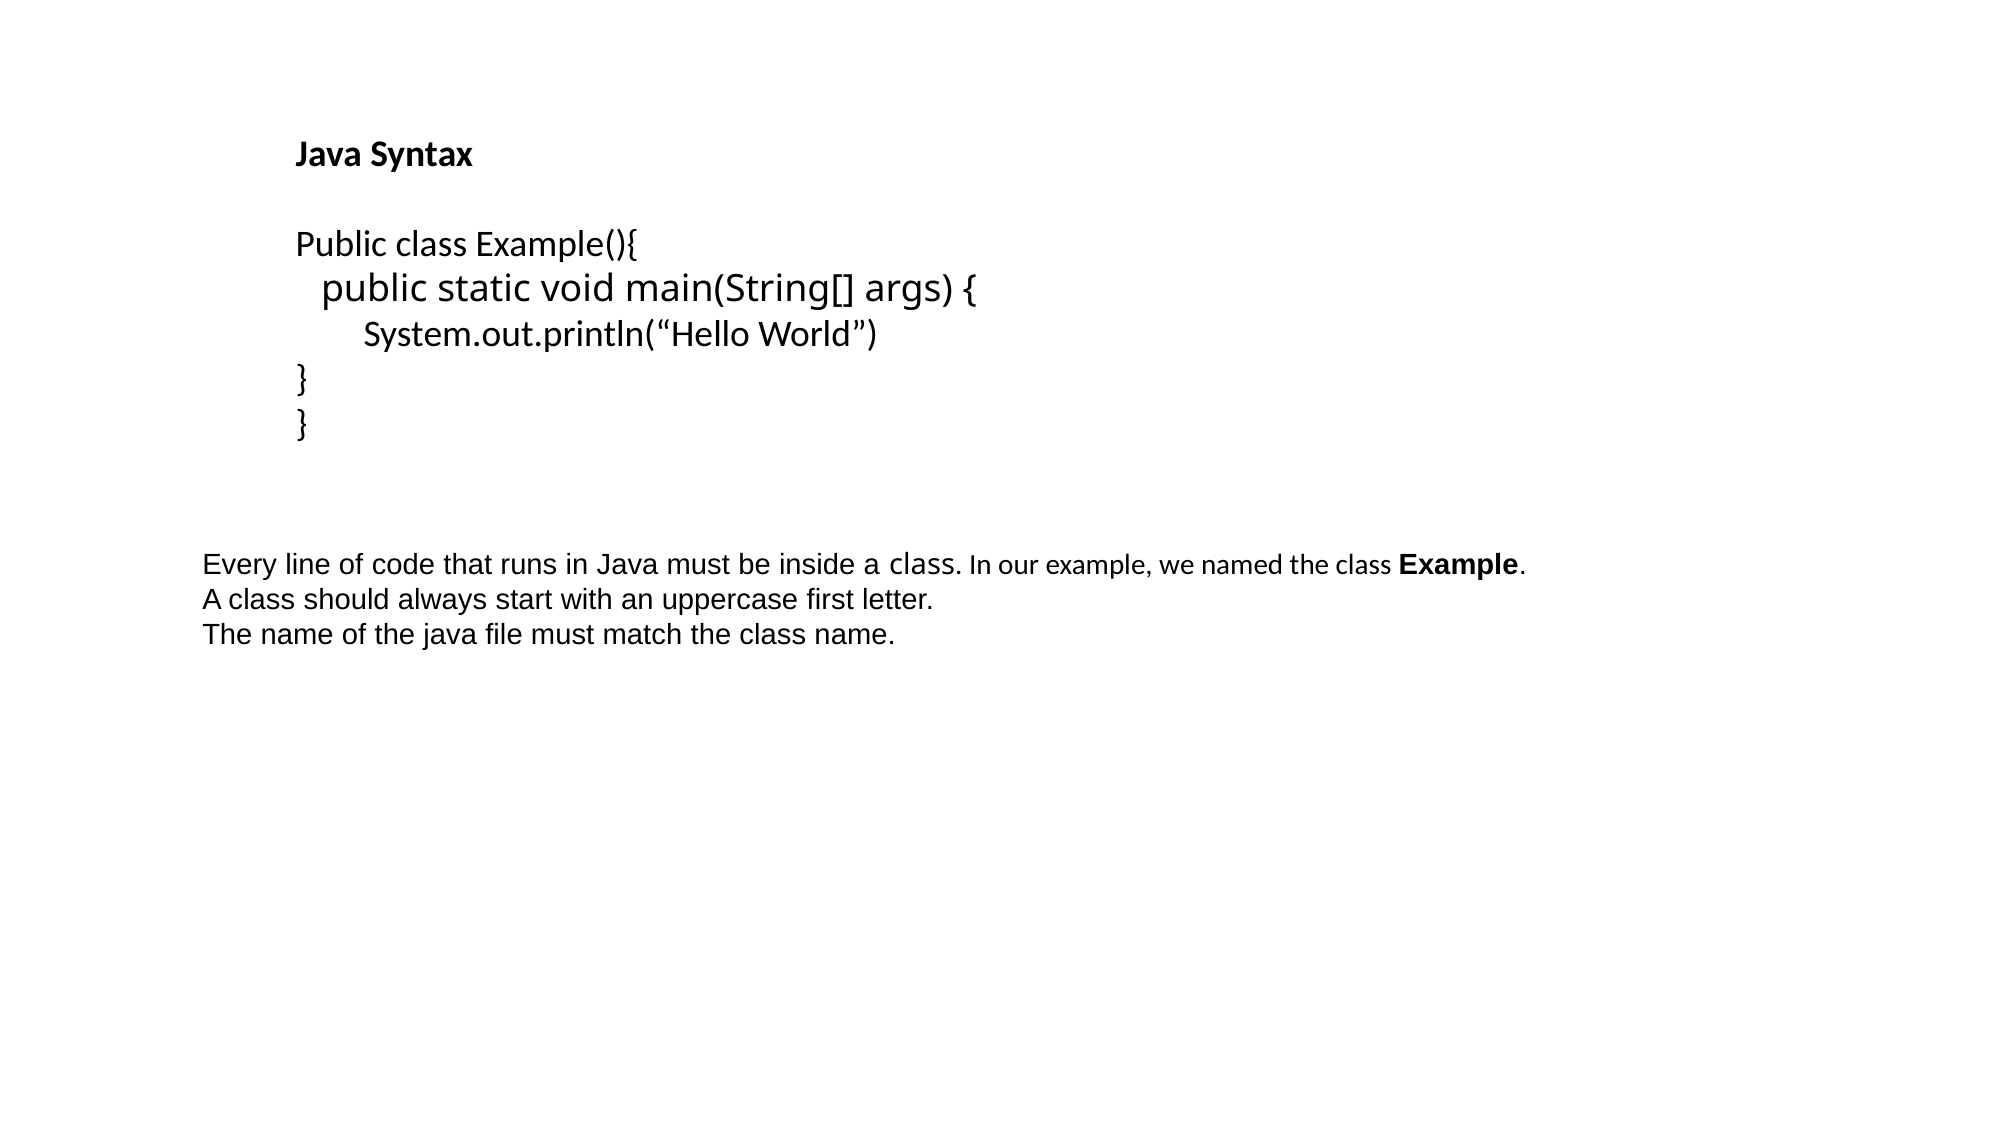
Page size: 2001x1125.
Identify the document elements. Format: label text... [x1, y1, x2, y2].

text_box Every line of code that runs in Java must be inside a class. In our example, we named the class Example. A class should always start with an uppercase first letter. The name of the java file must match the class name. [187, 537, 1551, 658]
text_box Java Syntax Public class Example(){ public static void main(String[] args) { System.out.println(“Hello World”) } } [280, 121, 1281, 497]
